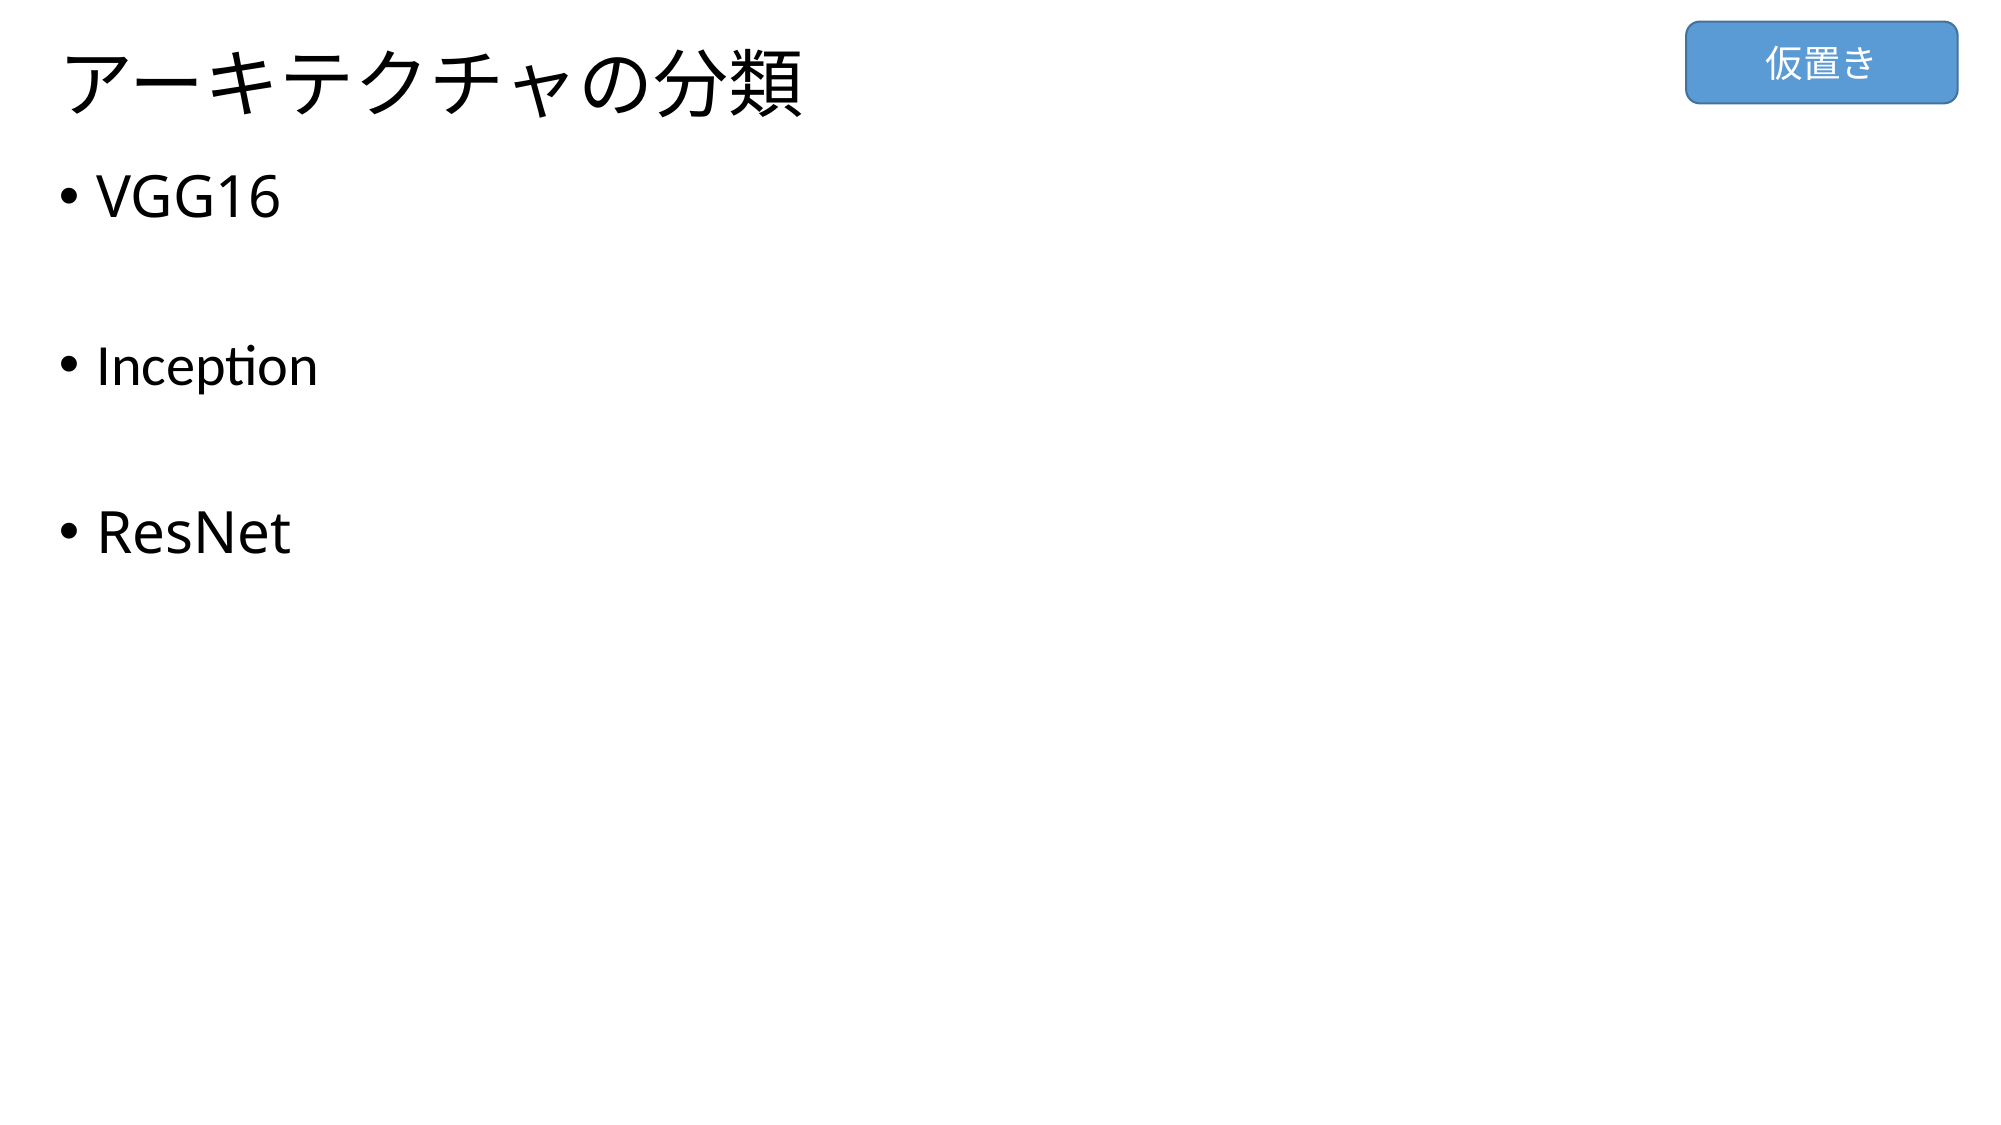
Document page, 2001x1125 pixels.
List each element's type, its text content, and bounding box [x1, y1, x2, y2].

title アーキテクチャの分類 [43, 31, 1950, 143]
text_box 仮置き [1685, 20, 1959, 105]
list VGG16 Inception ResNet [43, 160, 1950, 740]
